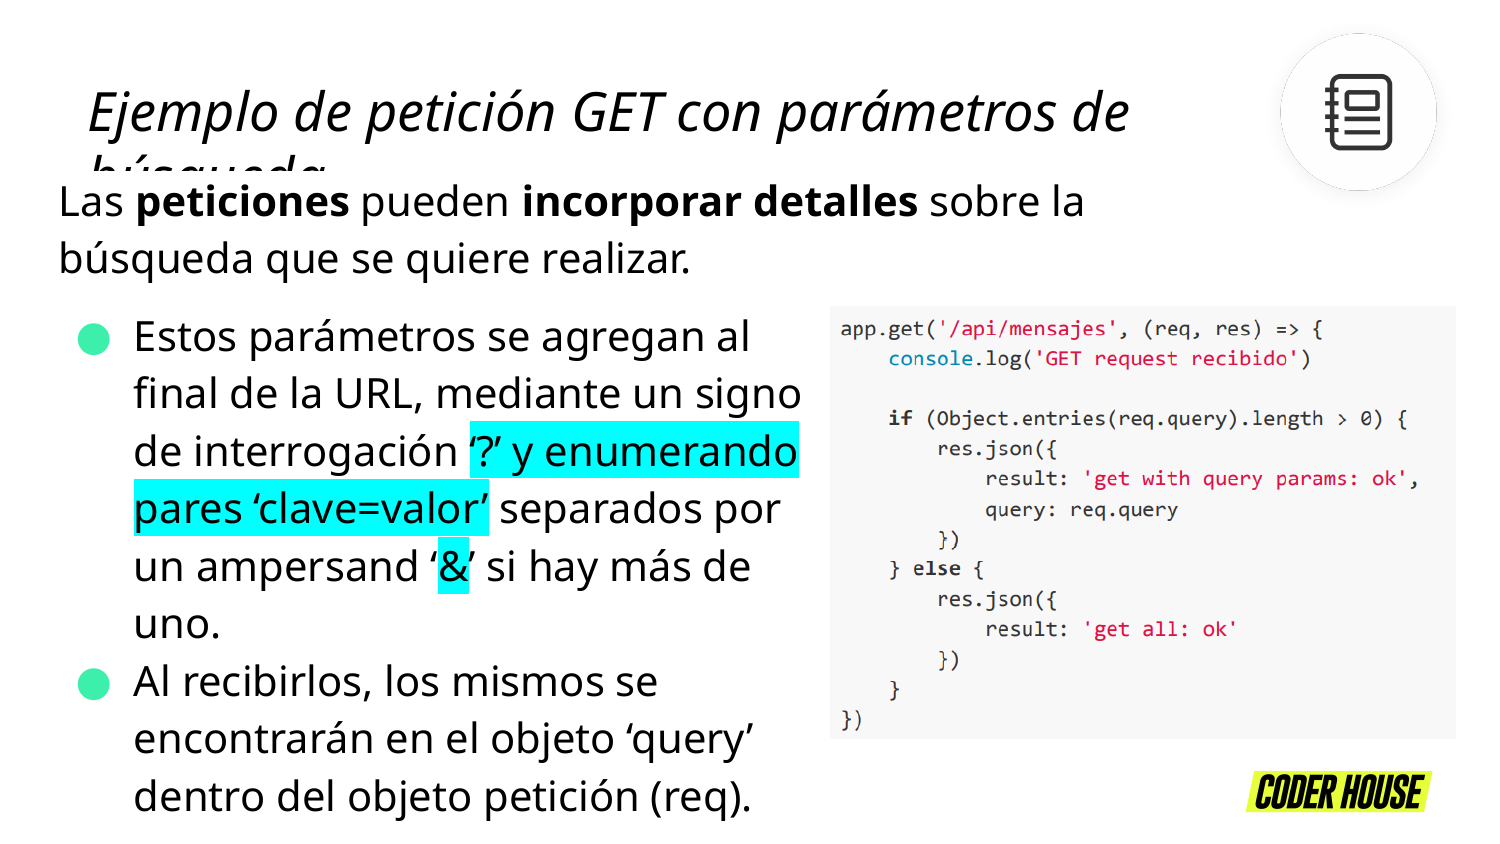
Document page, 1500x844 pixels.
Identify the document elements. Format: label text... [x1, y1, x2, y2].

text_box Ejemplo de petición GET con parámetros de búsqueda [72, 62, 1255, 151]
text_box Estos parámetros se agregan al final de la URL, mediante un signo de interrogación ‘?’ y enumerando pares ‘clave=valor’ separados por un ampersand ‘&’ si hay más de uno. Al recibirlos, los mismos se encontrarán en el objeto ‘query’ dentro del objeto petición (req). [43, 286, 819, 778]
text_box Las peticiones pueden incorporar detalles sobre la búsqueda que se quiere realizar. [43, 151, 1291, 287]
picture [830, 305, 1456, 739]
picture [1260, 14, 1456, 210]
picture [1241, 764, 1437, 819]
